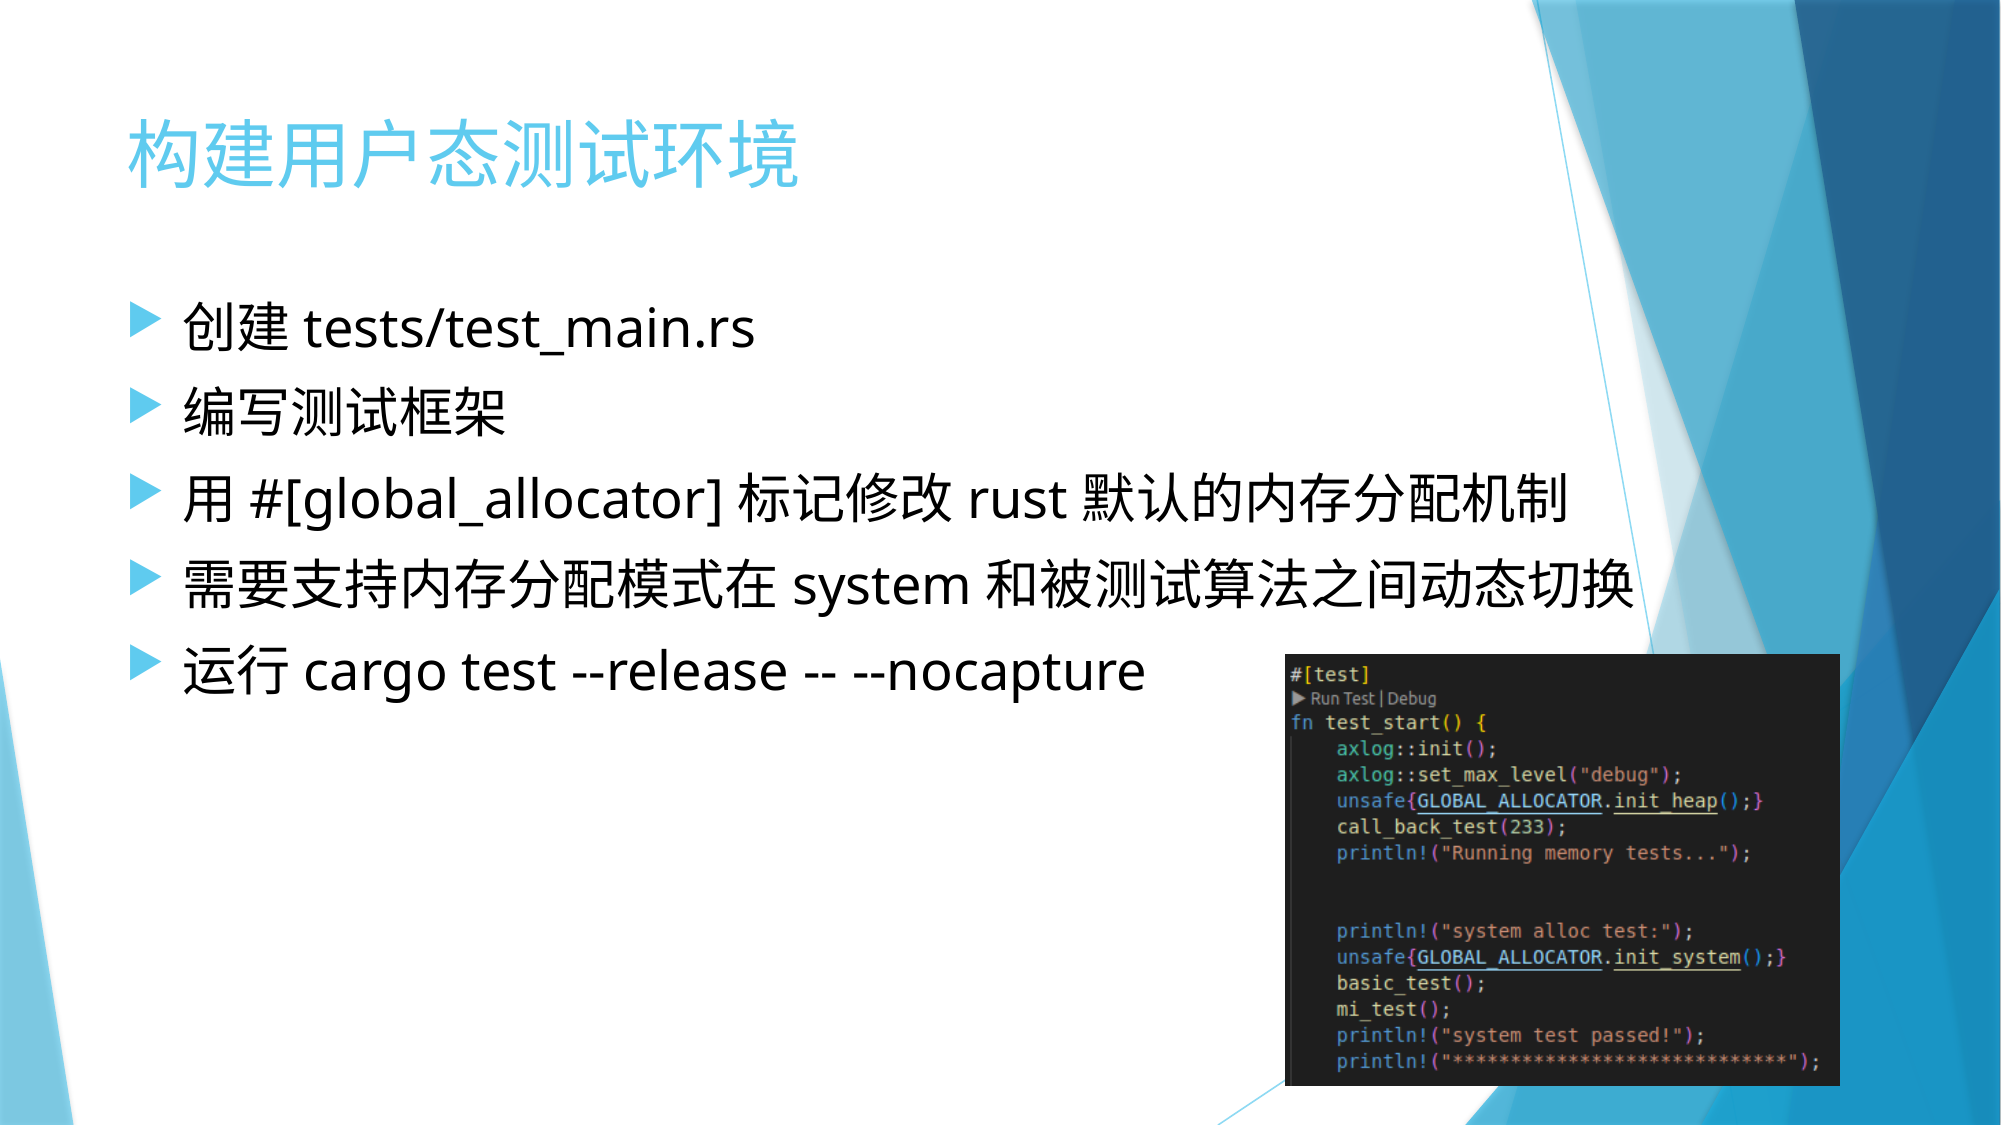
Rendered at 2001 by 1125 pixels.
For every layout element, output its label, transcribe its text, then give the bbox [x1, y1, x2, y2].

picture [1284, 653, 1840, 1086]
list 创建tests/test_main.rs 编写测试框架 用#[global_allocator]标记修改rust默认的内存分配机制 需要支持内存分配模式在system和被测试算法之间动态切换 运行cargo test --release -- --nocapture [111, 285, 1826, 1095]
title 构建用户态测试环境 [111, 99, 1522, 285]
